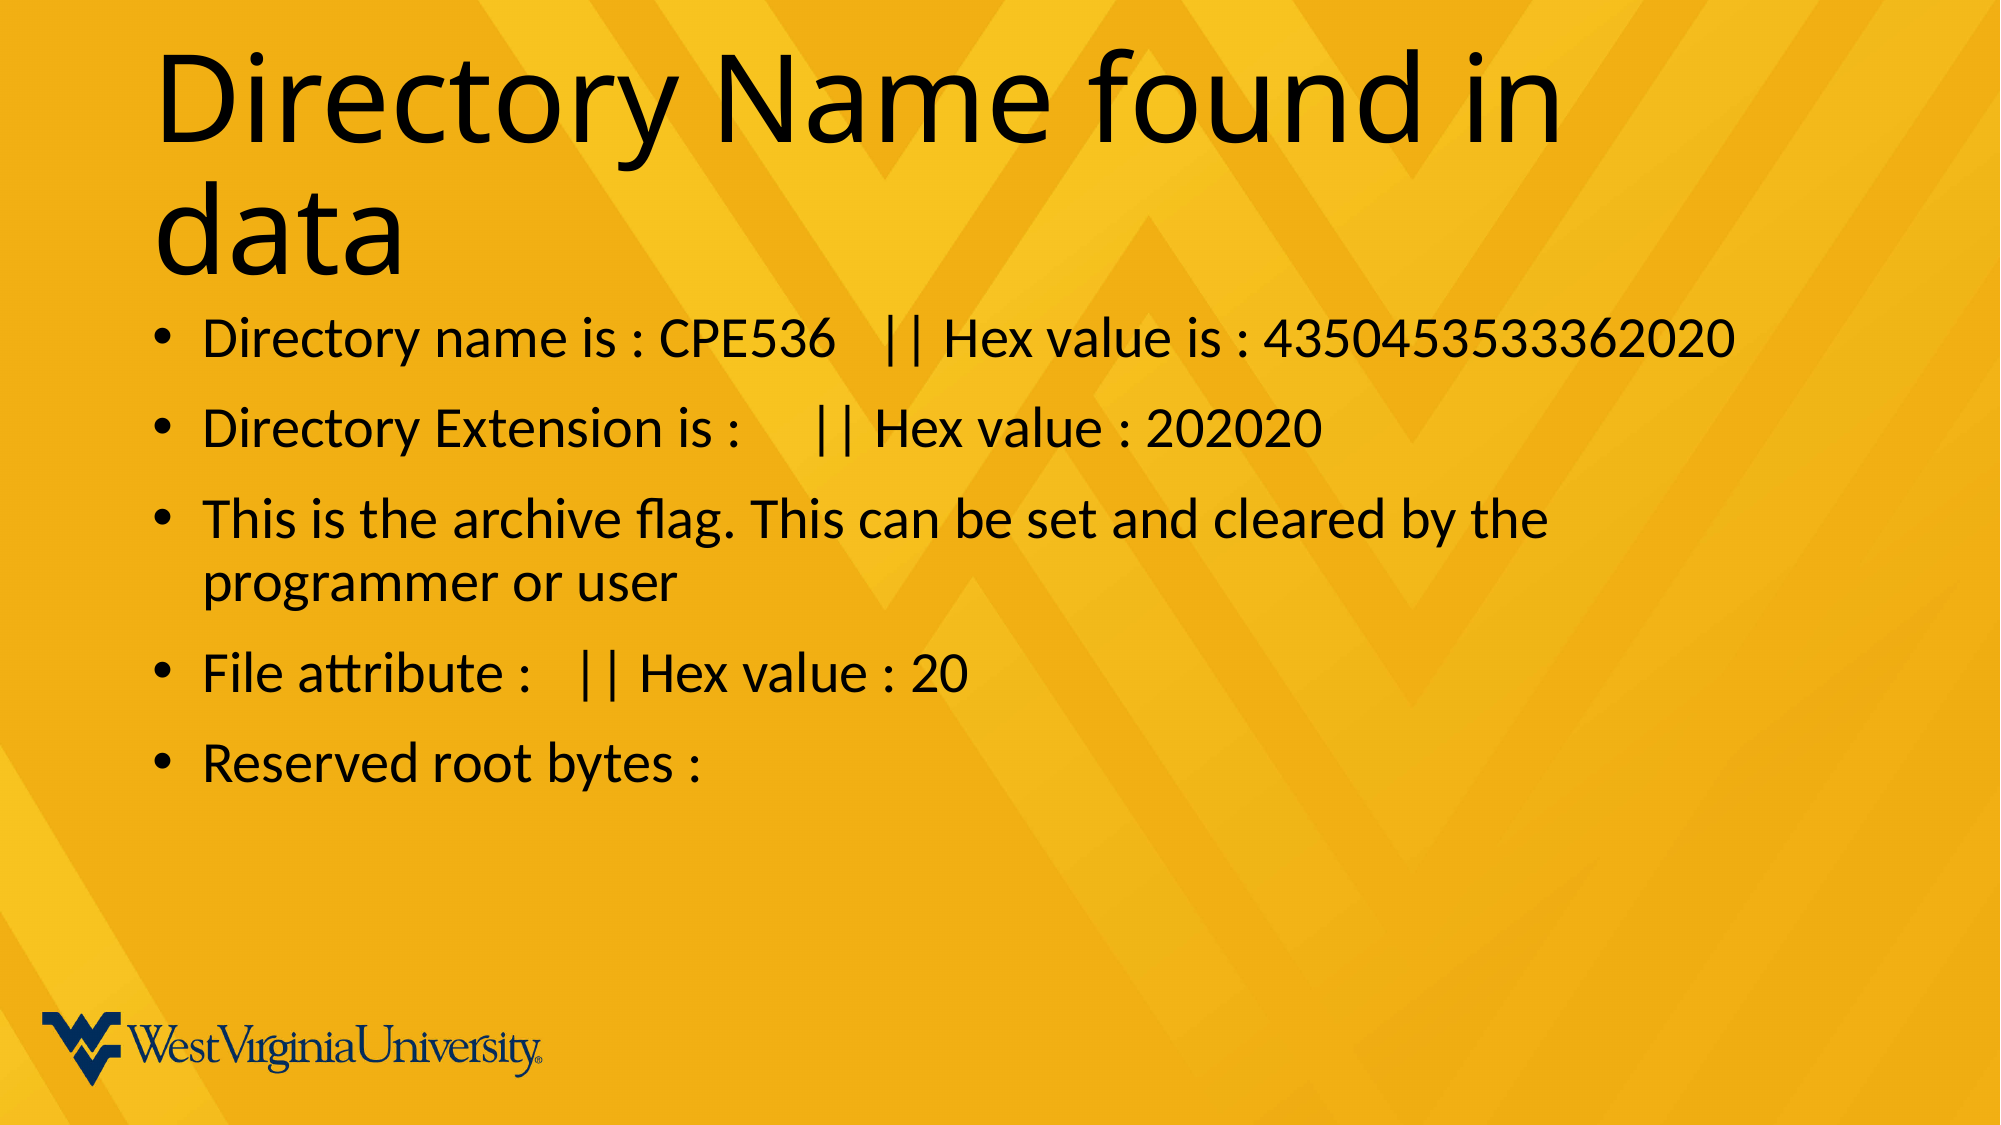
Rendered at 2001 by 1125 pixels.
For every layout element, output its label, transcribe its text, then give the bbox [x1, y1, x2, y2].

title Directory Name found in data [137, 60, 1863, 278]
picture [0, 0, 2000, 1125]
list Directory name is : CPE536 || Hex value is : 4350453533362020 Directory Extension is : || Hex value : 202020 This is the archive flag. This can be set and cleared by the programmer or user File attribute : || Hex value : 20 Reserved root bytes : [137, 299, 1863, 1014]
